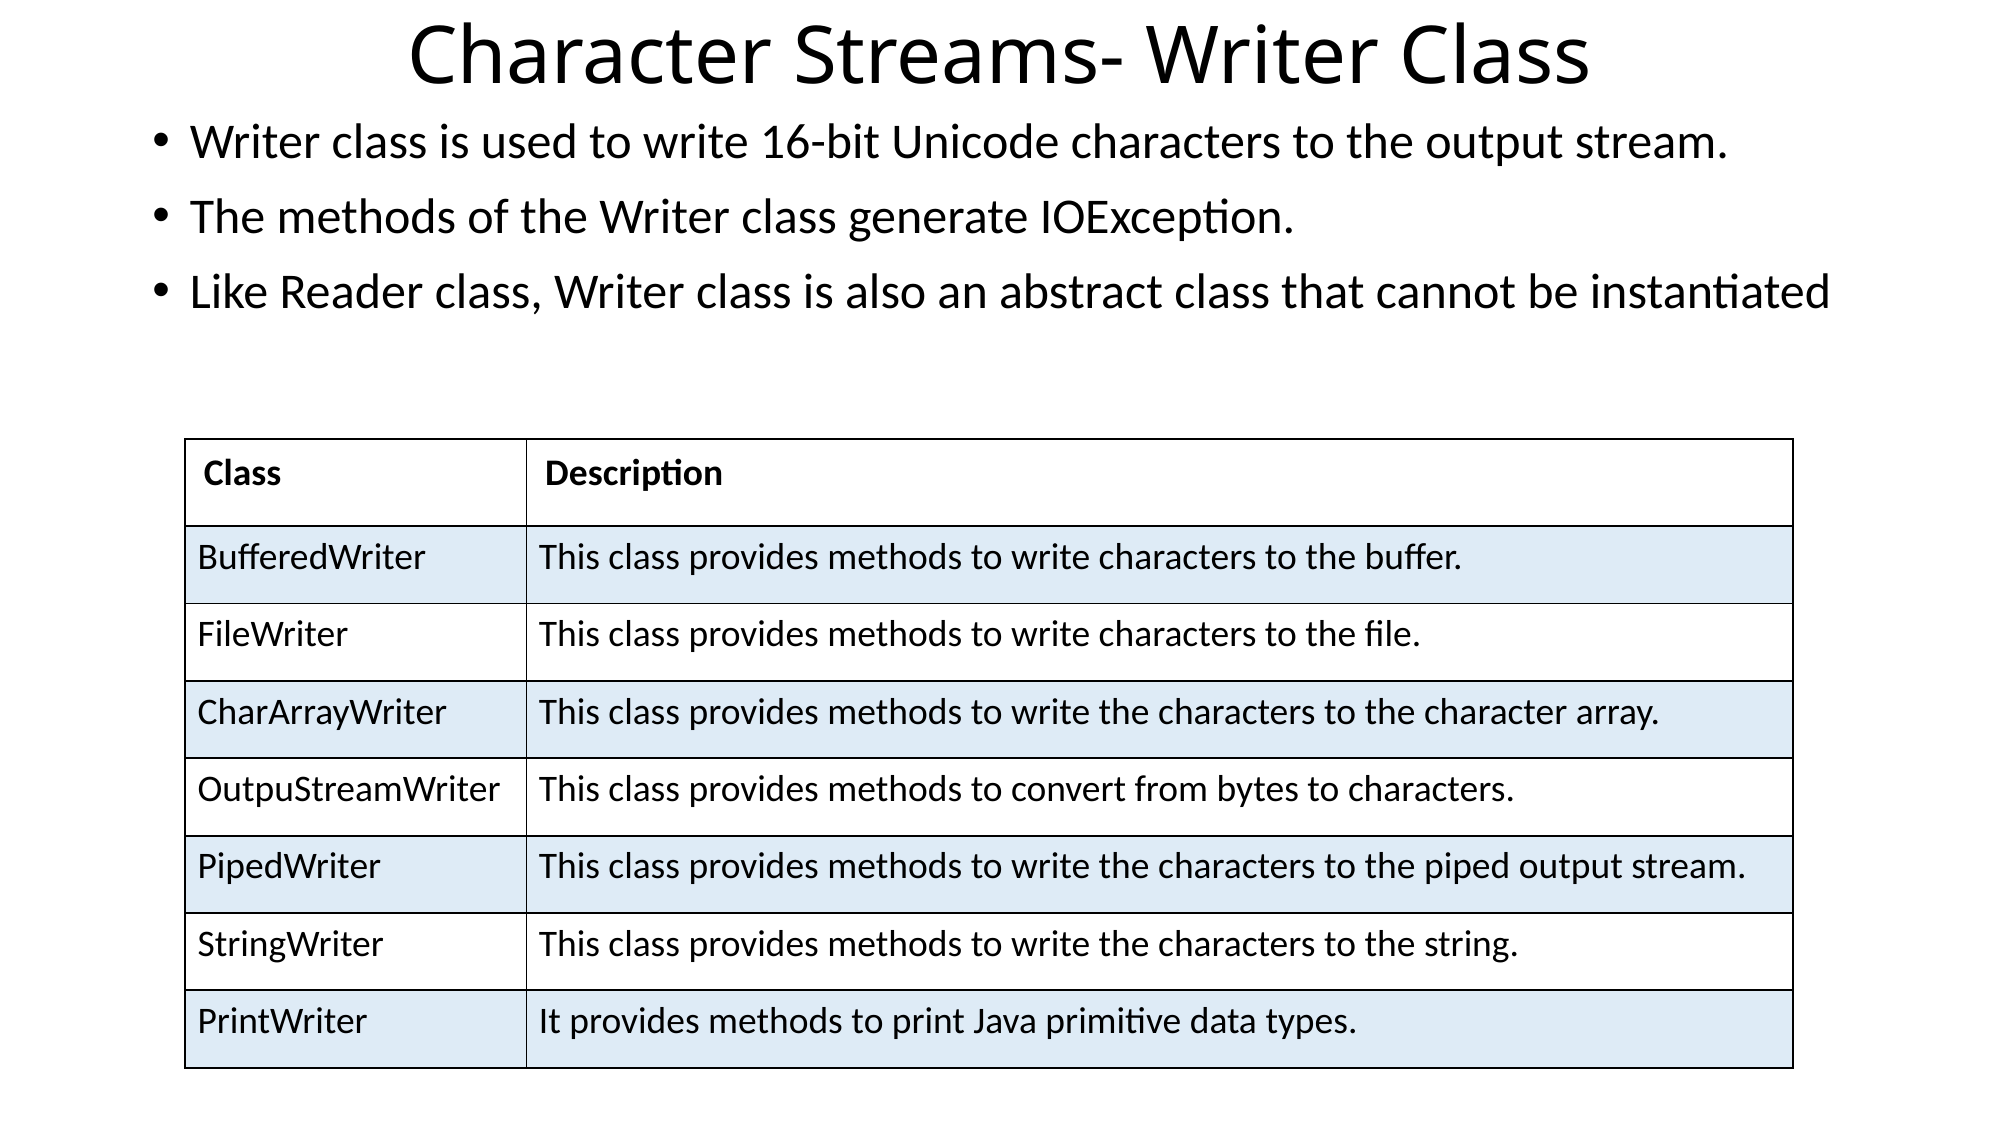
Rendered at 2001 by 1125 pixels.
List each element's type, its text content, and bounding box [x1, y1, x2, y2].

title Character Streams- Writer Class [137, 6, 1863, 108]
table_cell This class provides methods to convert from bytes to characters. [527, 759, 1792, 835]
table_cell PipedWriter [186, 837, 526, 912]
table_cell FileWriter [186, 604, 526, 680]
table_cell OutpuStreamWriter [186, 759, 526, 835]
table_cell CharArrayWriter [186, 682, 526, 757]
table_cell This class provides methods to write the characters to the character array. [527, 682, 1792, 757]
table_cell This class provides methods to write characters to the file. [527, 604, 1792, 680]
list Writer class is used to write 16-bit Unicode characters to the output stream. The methods of the Writer class generate IOException. Like Reader class, Writer class is also an abstract class that cannot be instantiated [137, 108, 1902, 1101]
table_cell PrintWriter [186, 991, 526, 1067]
table_header Description [527, 440, 1792, 525]
table_cell This class provides methods to write characters to the buffer. [527, 527, 1792, 603]
table_cell StringWriter [186, 914, 526, 989]
table_cell This class provides methods to write the characters to the string. [527, 914, 1792, 989]
table_cell BufferedWriter [186, 527, 526, 603]
table_header Class [186, 440, 526, 525]
table_cell It provides methods to print Java primitive data types. [527, 991, 1792, 1067]
table_cell This class provides methods to write the characters to the piped output stream. [527, 837, 1792, 912]
